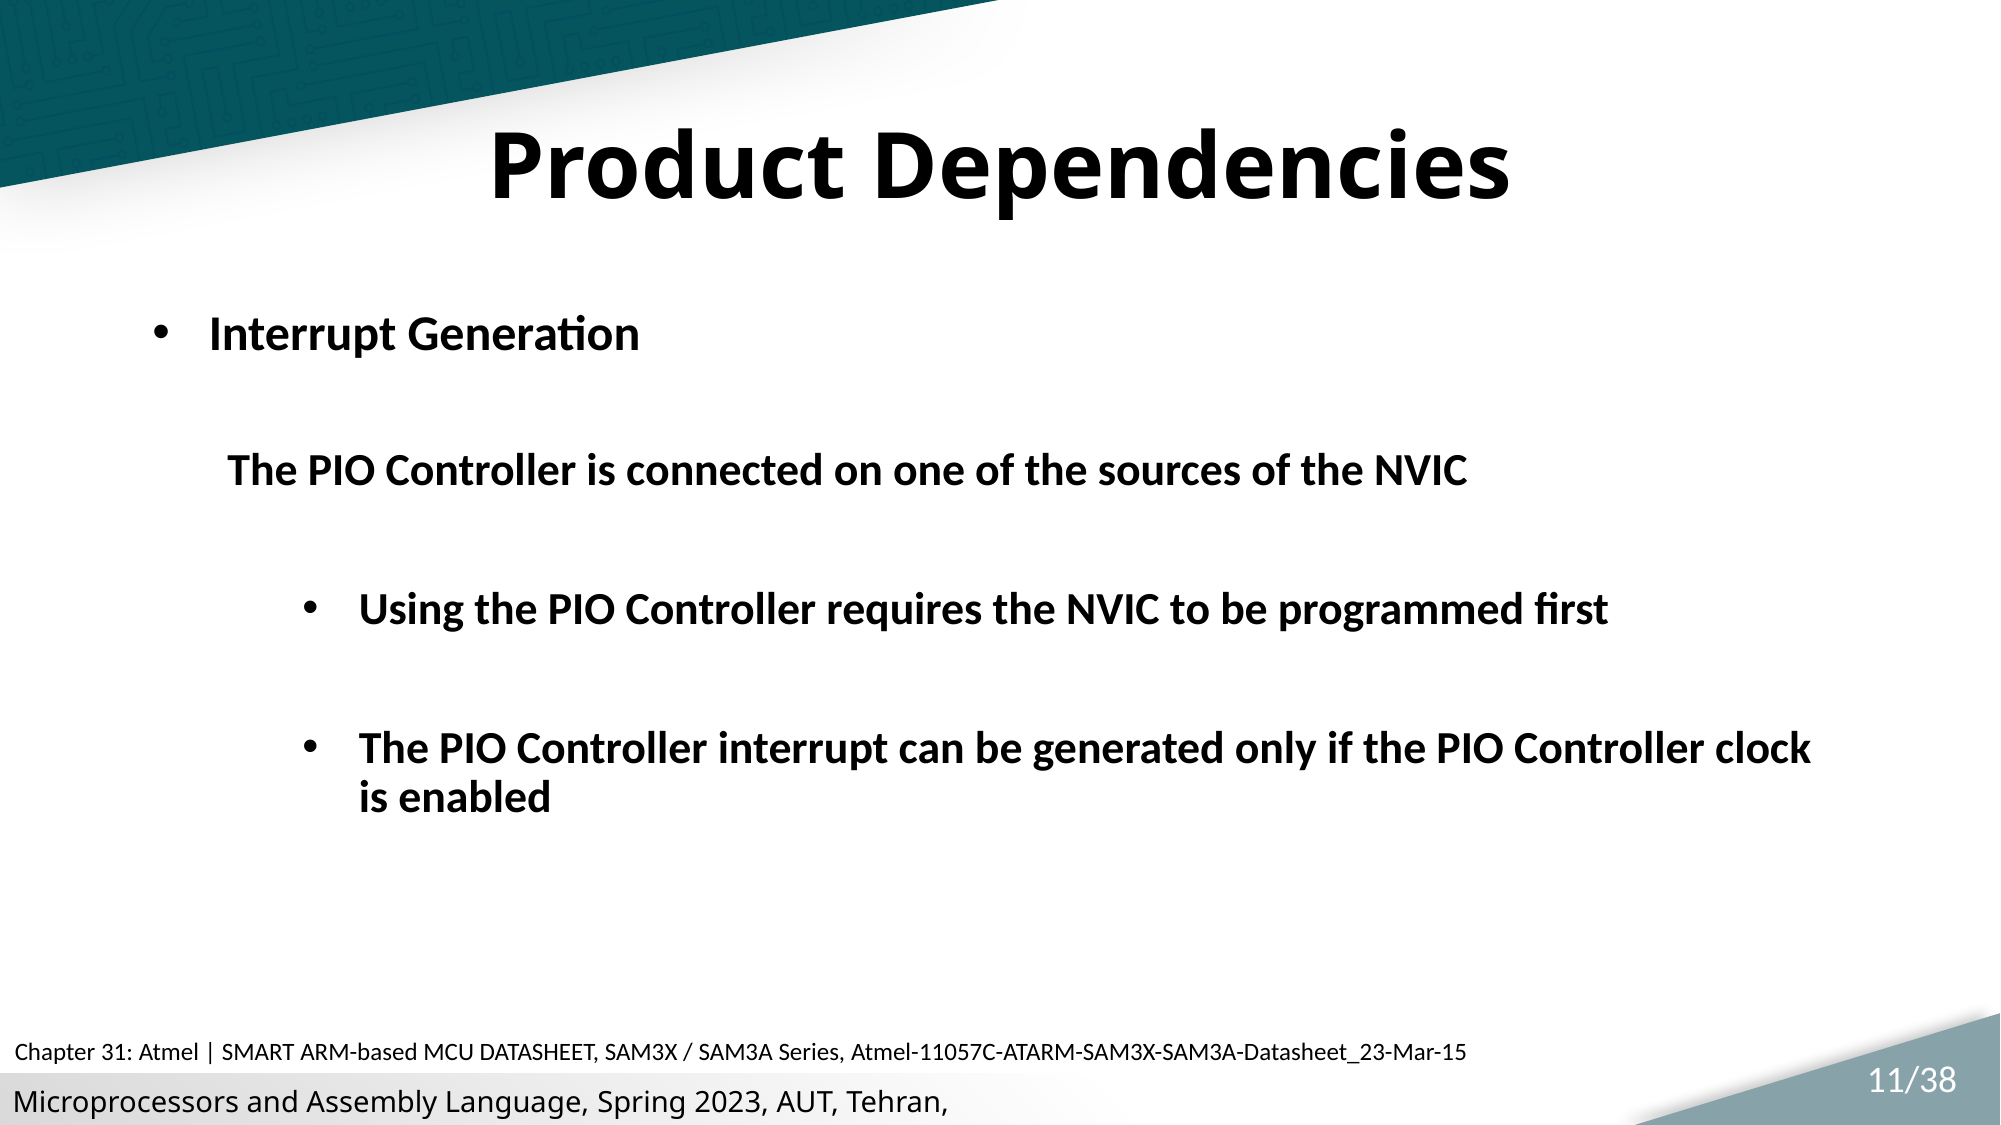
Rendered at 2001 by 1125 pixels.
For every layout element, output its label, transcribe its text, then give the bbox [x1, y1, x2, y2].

text_box Chapter 31: Atmel | SMART ARM-based MCU DATASHEET, SAM3X / SAM3A Series, Atmel-11057C-ATARM-SAM3X-SAM3A-Datasheet_23-Mar-15 [0, 1028, 1521, 1074]
list Interrupt Generation The PIO Controller is connected on one of the sources of the NVIC Using the PIO Controller requires the NVIC to be programmed first The PIO Controller interrupt can be generated only if the PIO Controller clock is enabled [137, 299, 1863, 1014]
title Product Dependencies [137, 59, 1863, 278]
slide_number 11/38 [1522, 1047, 1973, 1108]
